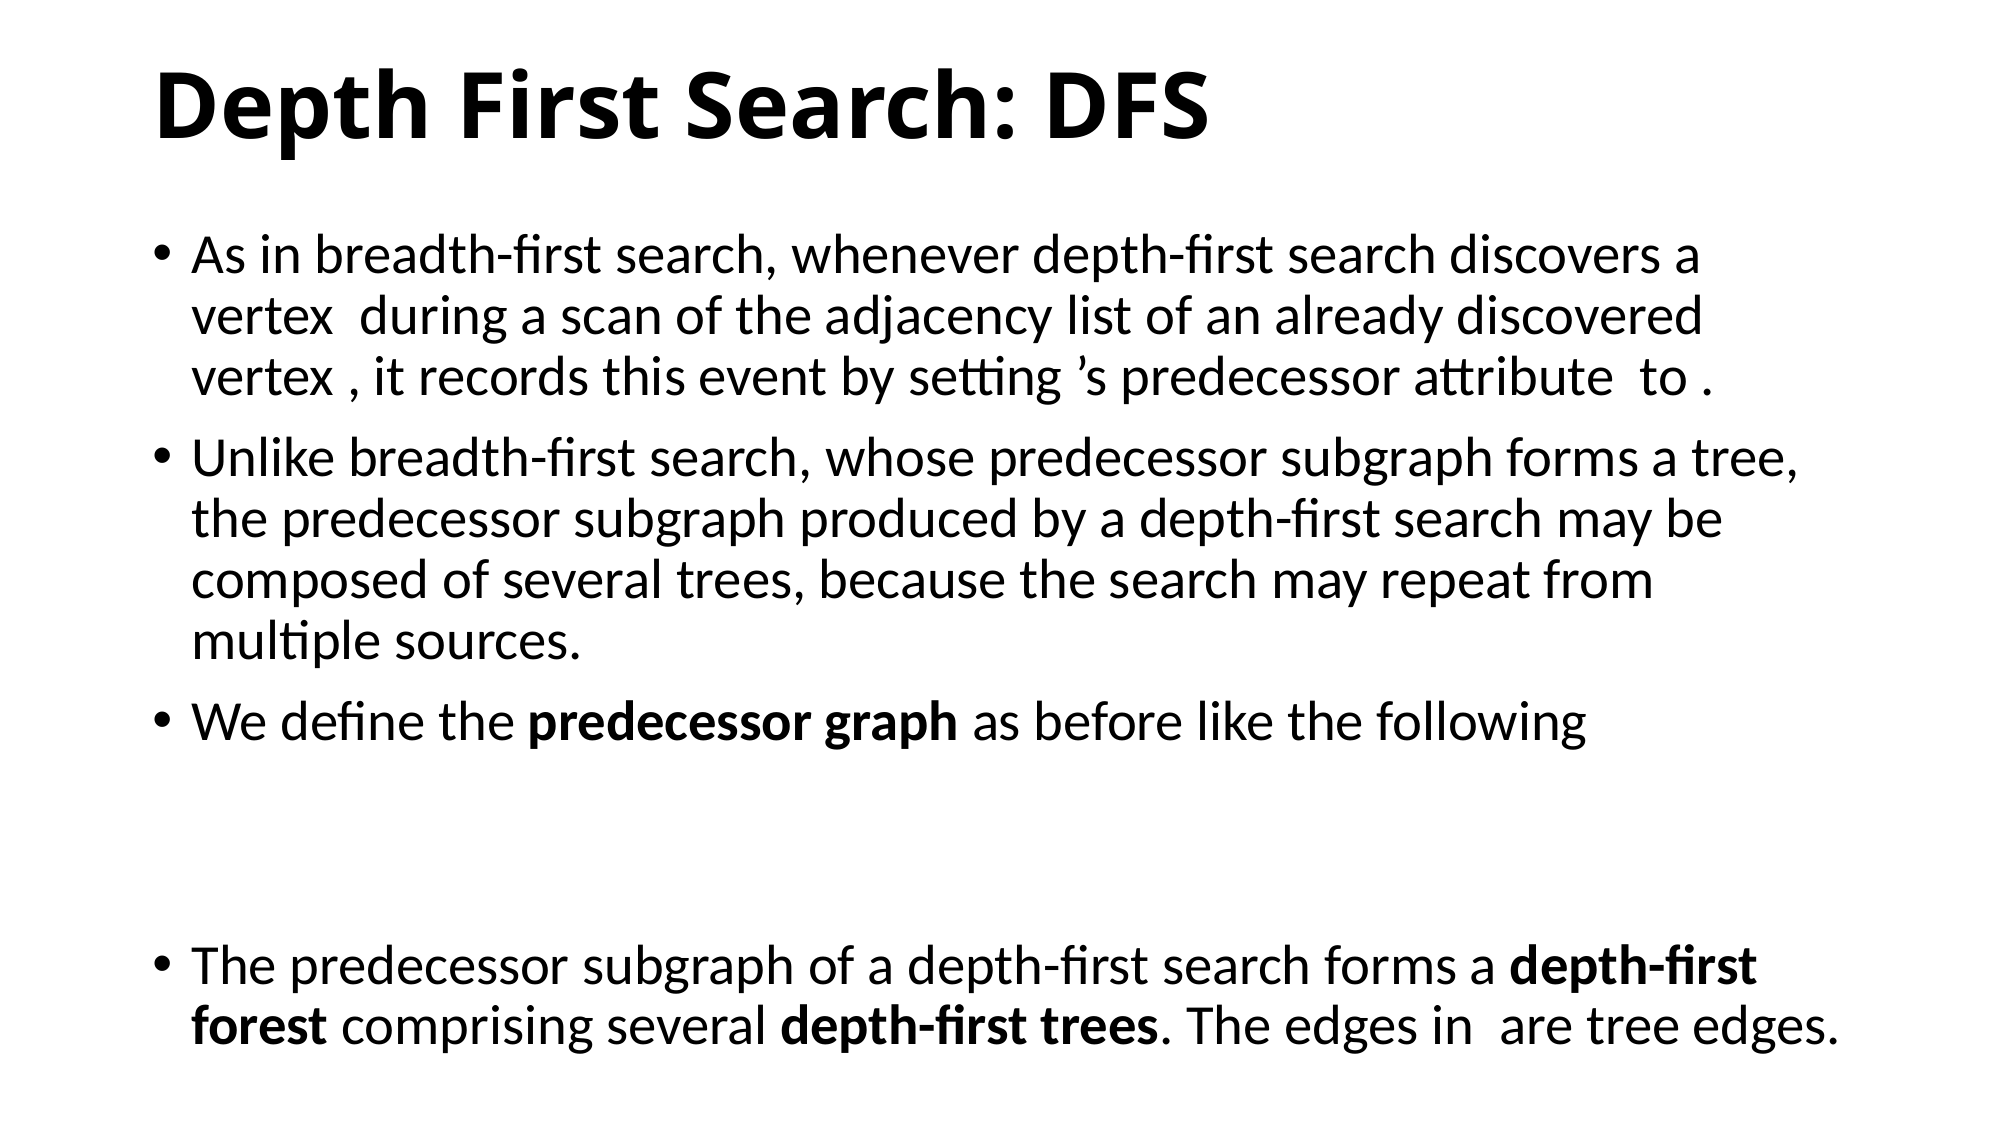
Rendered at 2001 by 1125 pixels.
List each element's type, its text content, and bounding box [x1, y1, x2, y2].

title Depth First Search: DFS [137, 0, 1863, 218]
